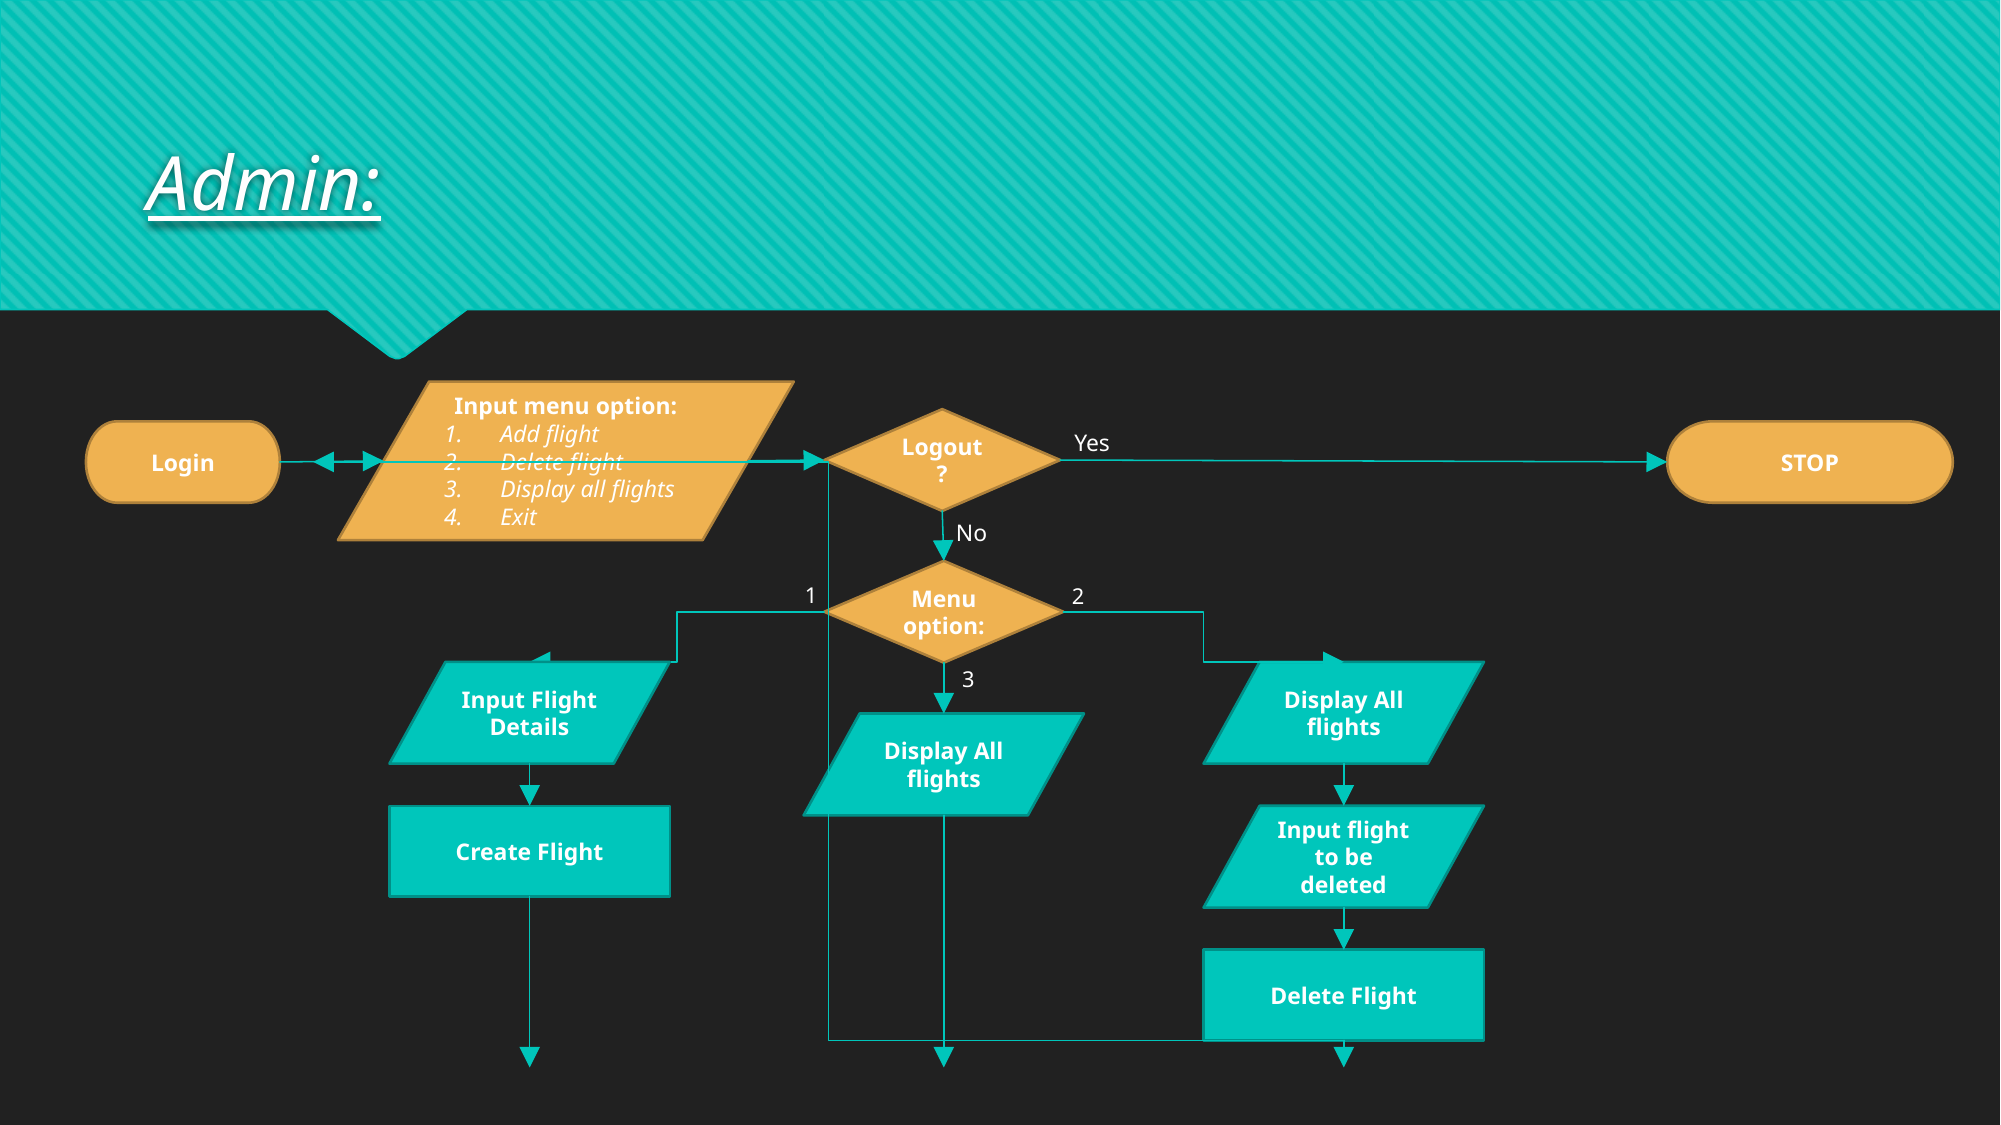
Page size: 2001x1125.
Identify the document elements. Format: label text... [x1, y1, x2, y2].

title Admin: [132, 73, 1868, 233]
picture [1, 1, 1999, 357]
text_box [85, 381, 1954, 1068]
